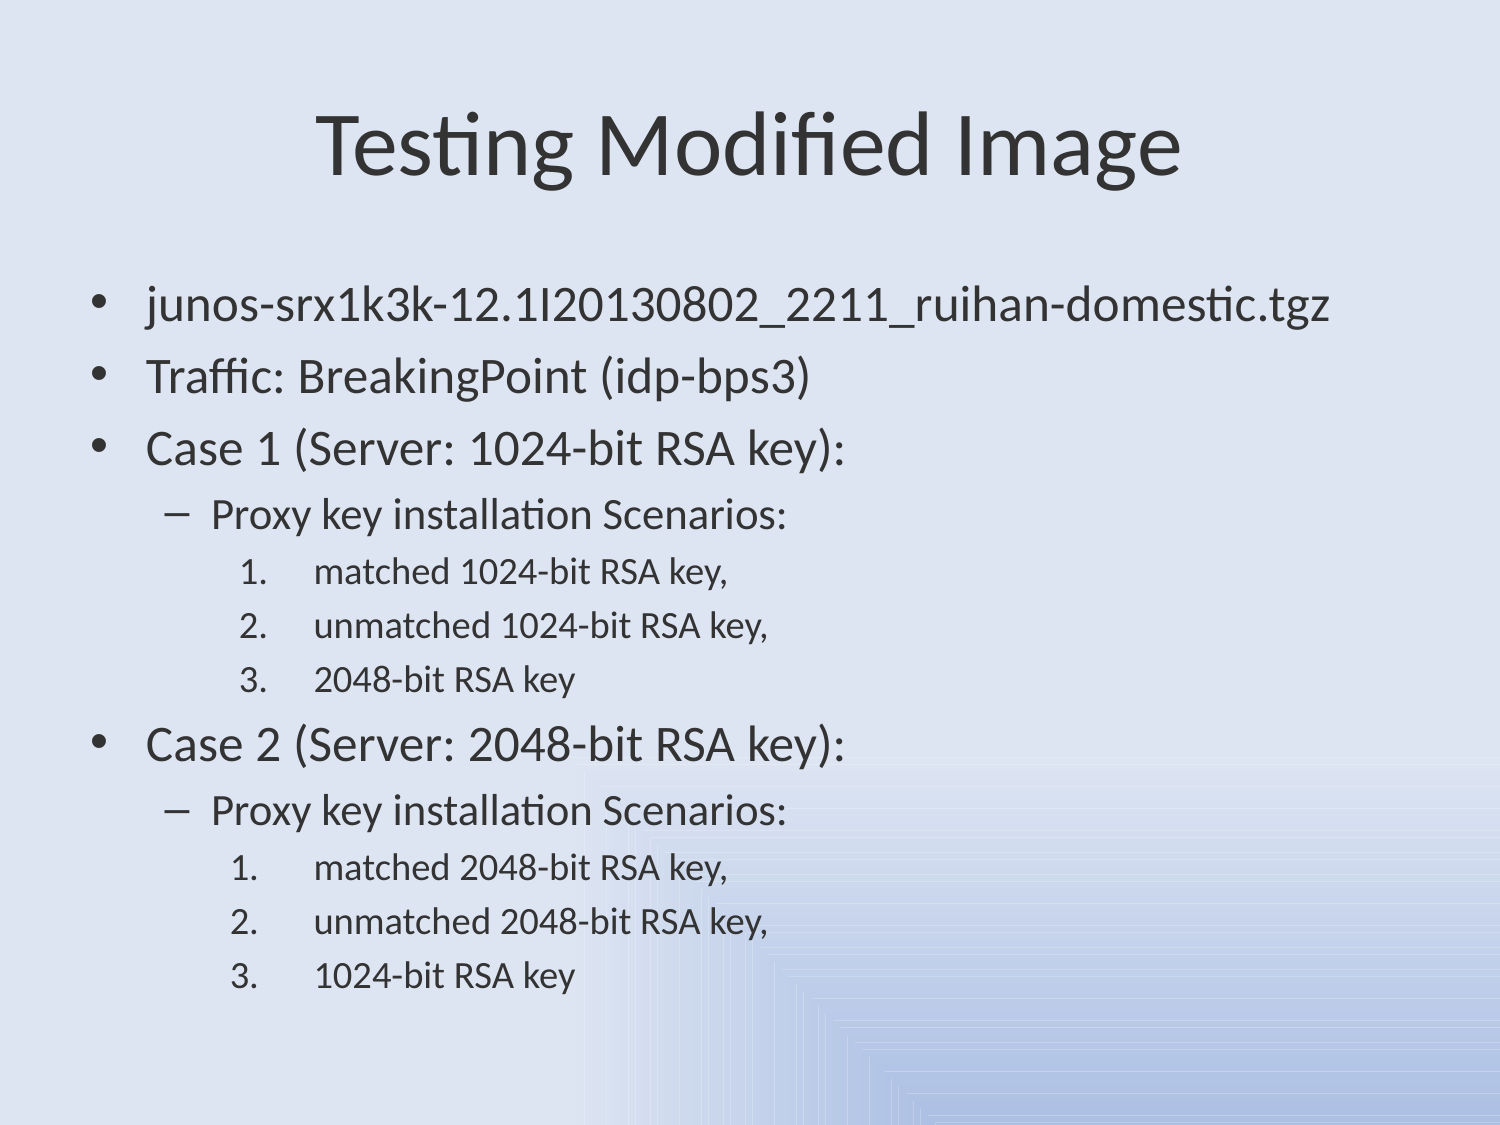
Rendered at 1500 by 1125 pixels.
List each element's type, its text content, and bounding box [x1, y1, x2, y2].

title Testing Modified Image [75, 45, 1425, 233]
list junos-srx1k3k-12.1I20130802_2211_ruihan-domestic.tgz Traffic: BreakingPoint (idp-bps3) Case 1 (Server: 1024-bit RSA key): Proxy key installation Scenarios: matched 1024-bit RSA key, unmatched 1024-bit RSA key, 2048-bit RSA key Case 2 (Server: 2048-bit RSA key): Proxy key installation Scenarios: matched 2048-bit RSA key, unmatched 2048-bit RSA key, 1024-bit RSA key [75, 262, 1425, 1005]
